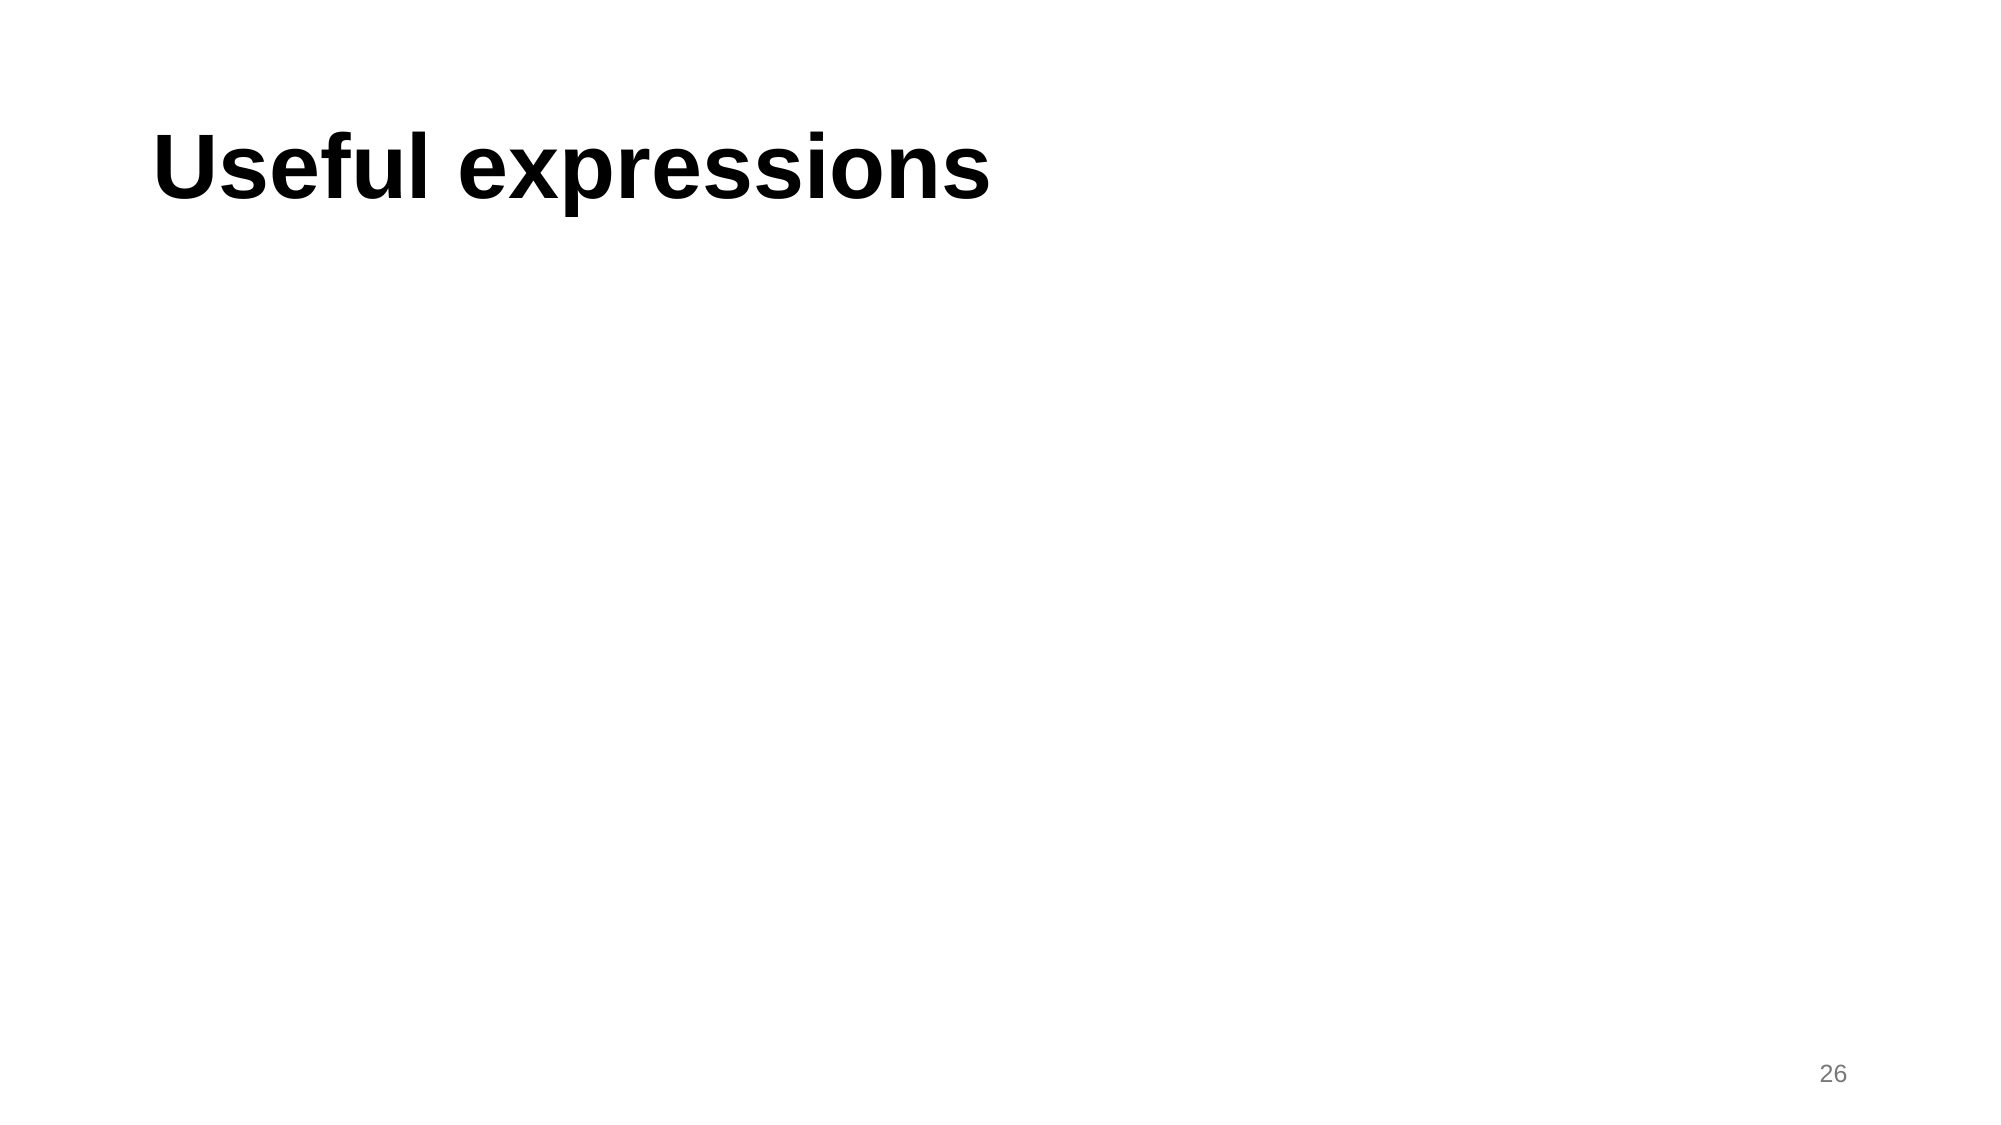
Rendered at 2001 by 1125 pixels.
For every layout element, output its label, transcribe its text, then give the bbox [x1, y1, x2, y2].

title Useful expressions [137, 59, 1863, 278]
slide_number 26 [1412, 1042, 1863, 1103]
